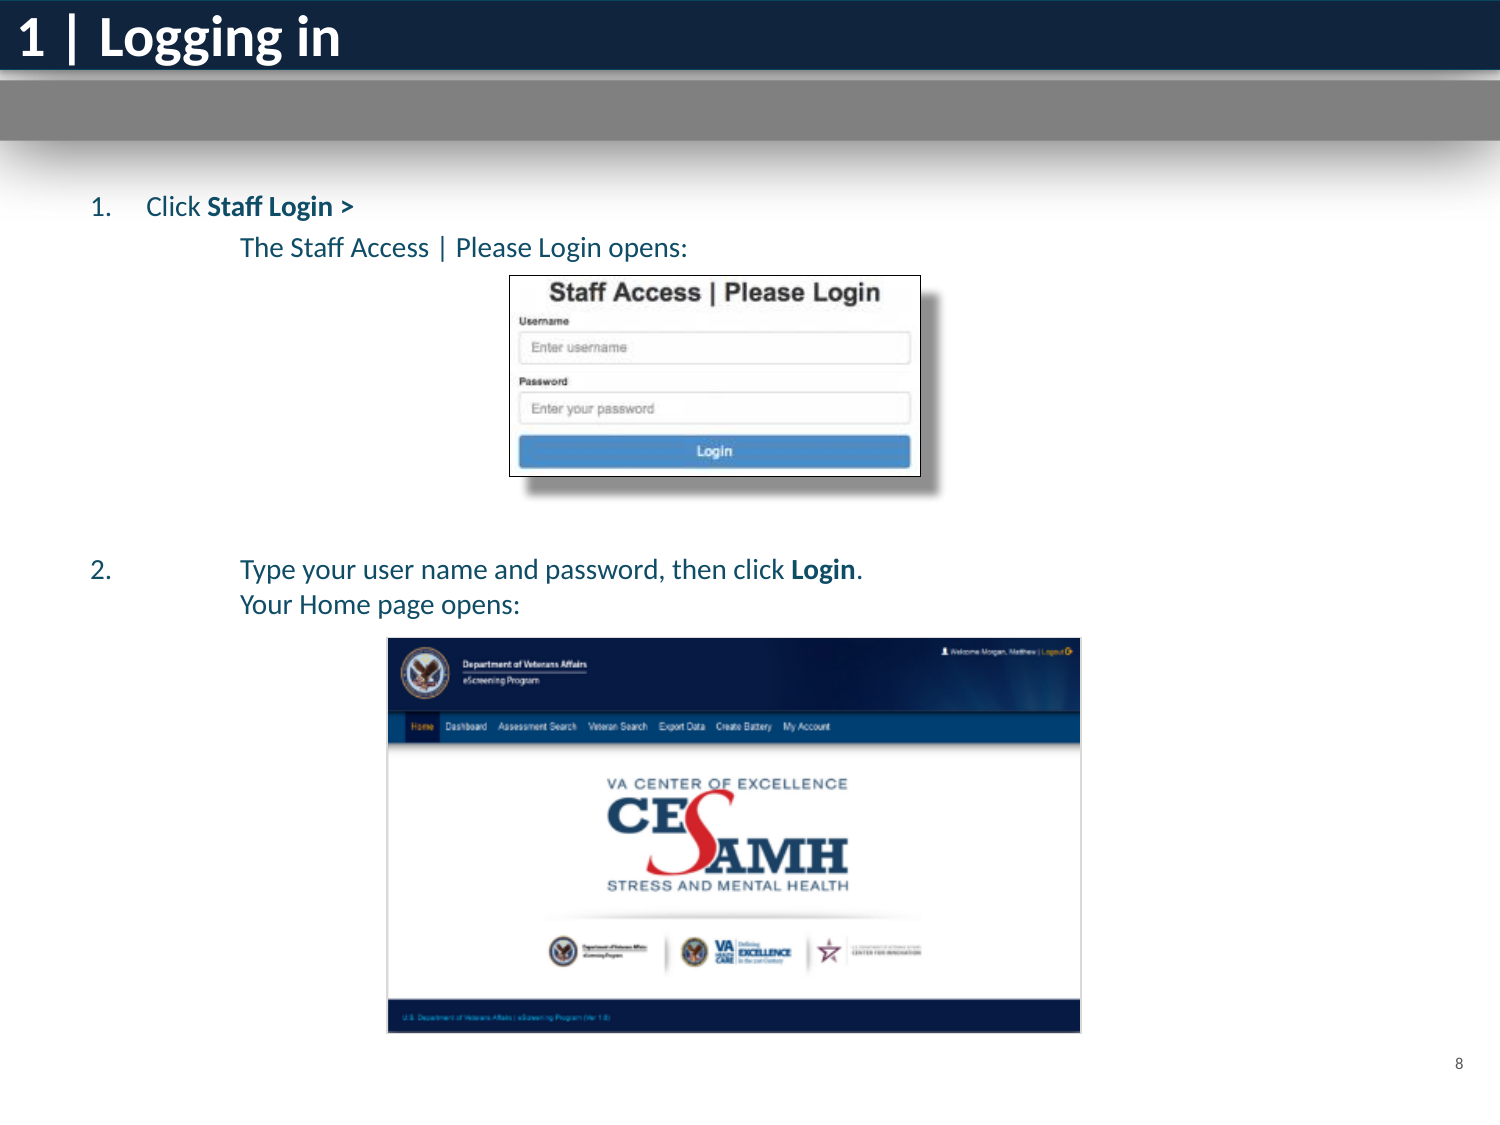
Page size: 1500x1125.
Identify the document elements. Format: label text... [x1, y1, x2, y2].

list Click Staff Login > The Staff Access | Please Login opens: 2. Type your user name and password, then click Login. Your Home page opens: [75, 180, 1425, 1069]
picture [508, 275, 921, 477]
picture [387, 637, 1081, 1033]
title 1 | Logging in [1, 4, 1447, 63]
slide_number 8 [1403, 1032, 1479, 1093]
